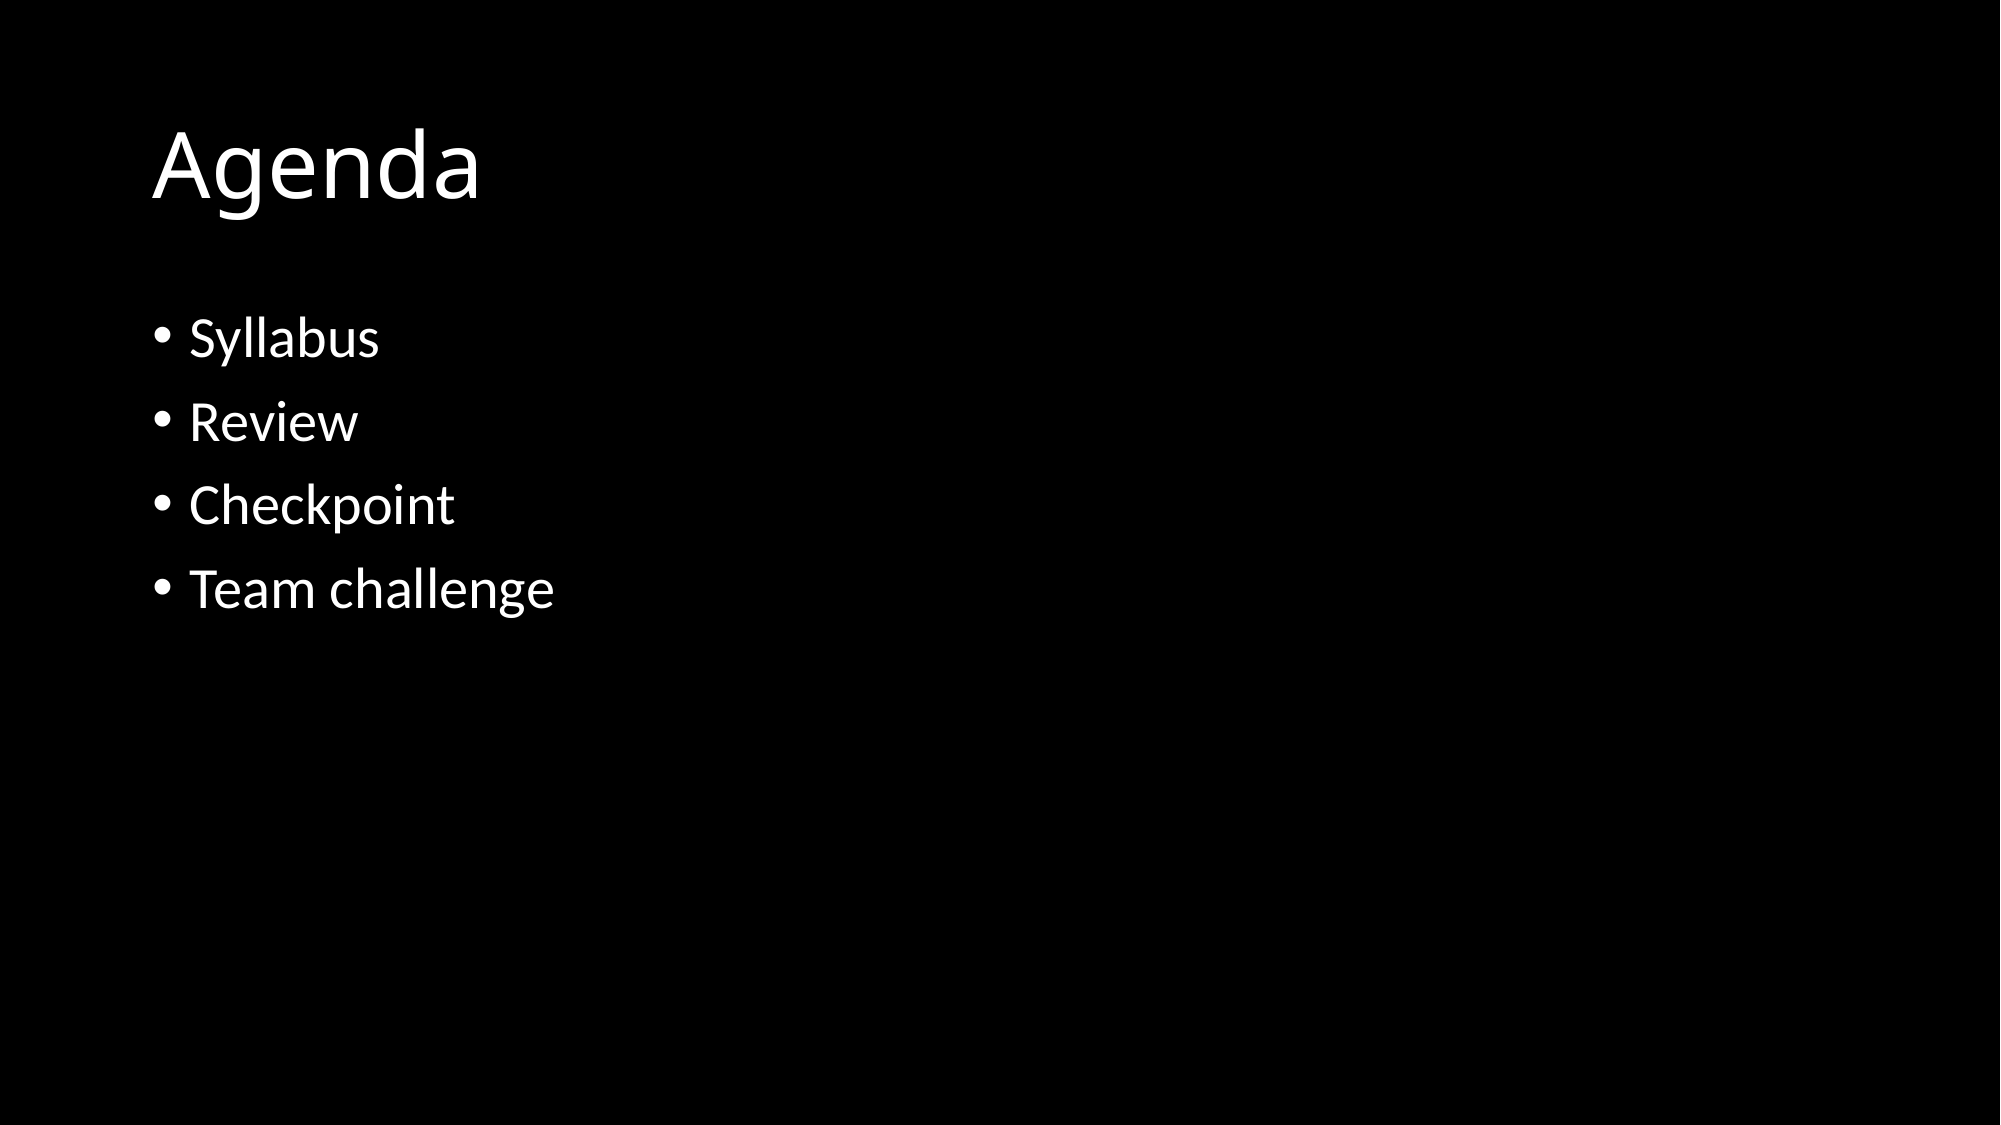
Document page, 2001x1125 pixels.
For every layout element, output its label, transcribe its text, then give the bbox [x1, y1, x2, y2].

list Syllabus Review Checkpoint Team challenge [137, 299, 1863, 1014]
title Agenda [137, 59, 1863, 278]
